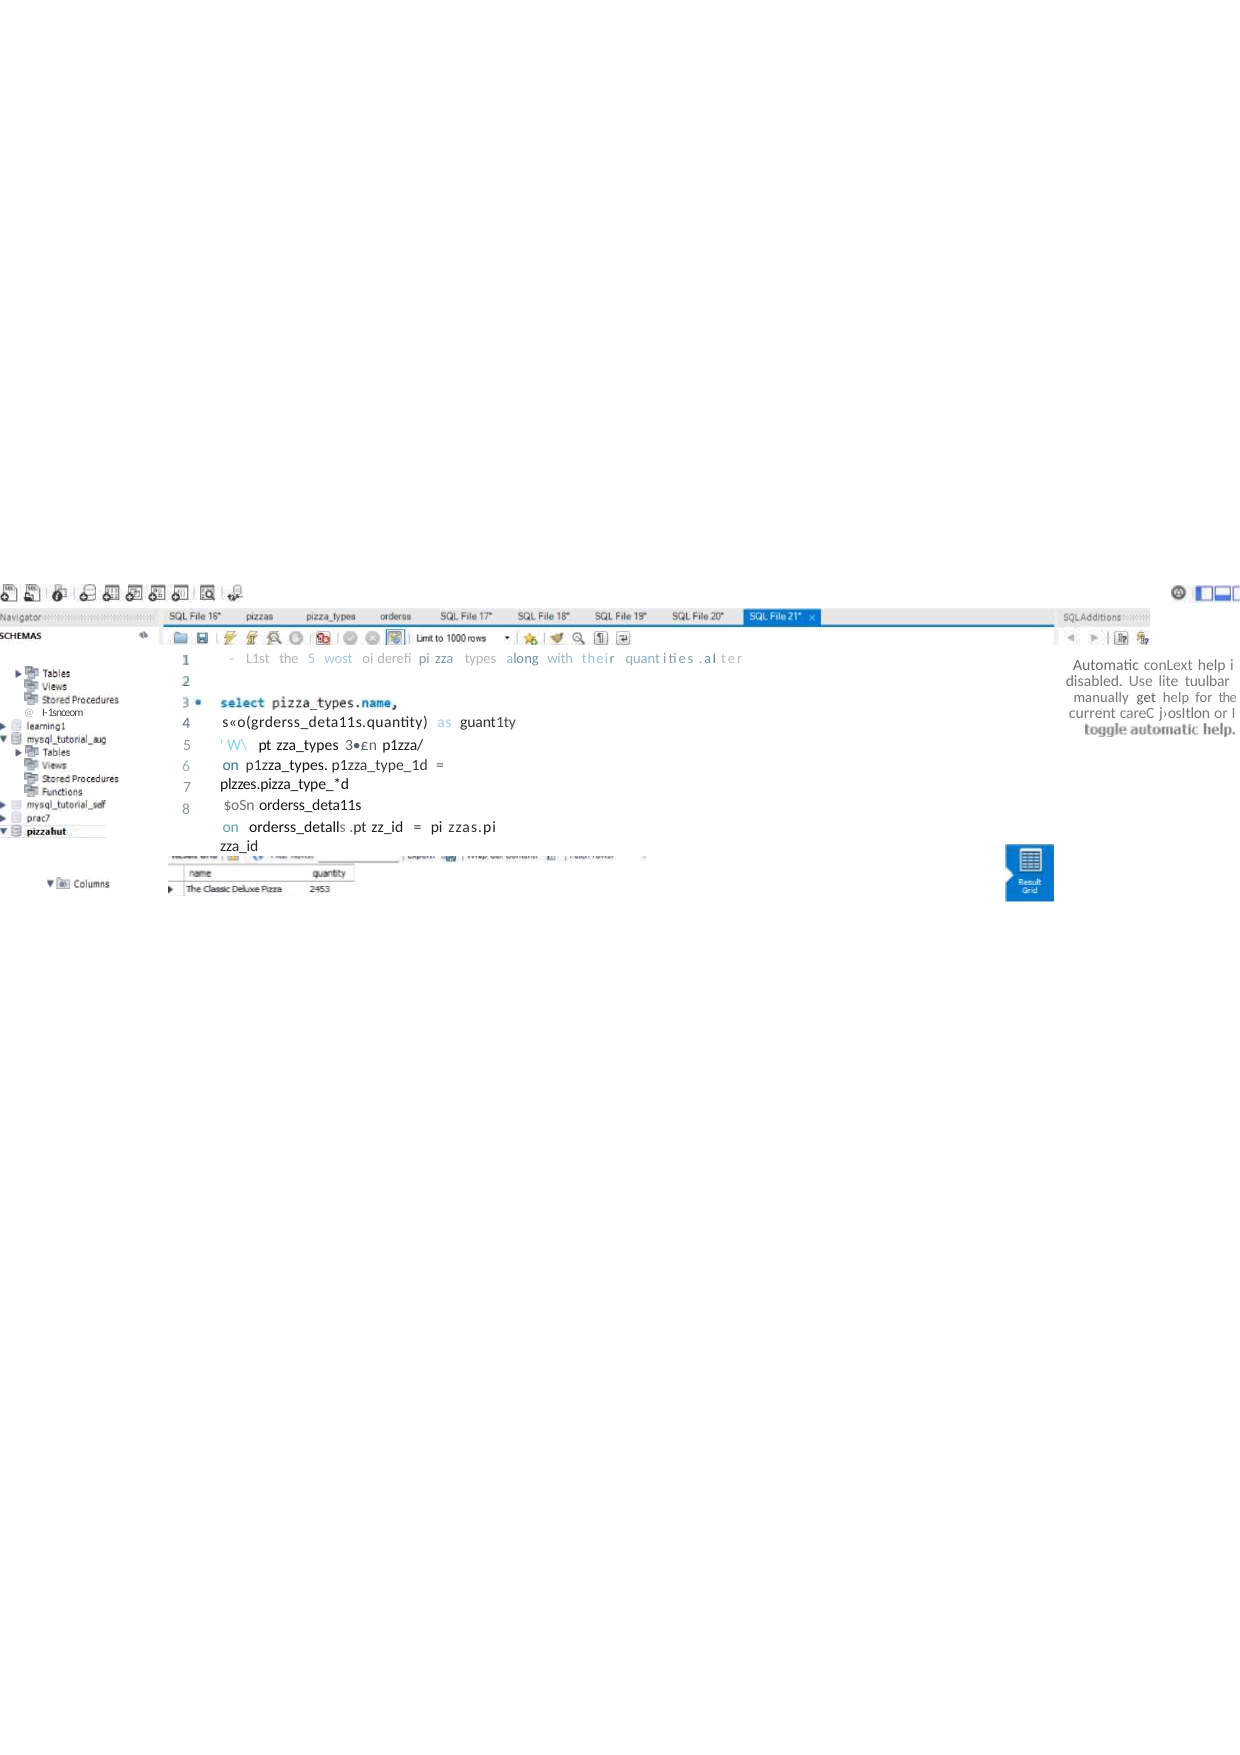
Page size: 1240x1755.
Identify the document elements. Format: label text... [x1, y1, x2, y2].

text_box current careC j›osItlon or I [1066, 700, 1240, 722]
text_box manually get help for the [1071, 685, 1240, 700]
text_box - L1st the 5 wost oi derefi pi zza types along with their quant ities .aI ter [227, 652, 760, 667]
picture [46, 877, 111, 889]
picture [183, 696, 398, 710]
text_box Automatic conLext help i disabled. Use lite tuulbar [1063, 652, 1240, 690]
text_box 4 5 6 7 8 [180, 715, 193, 818]
text_box s«o(grderss_deta11s.quantity) as guant1ty ' W\ pt zza_types 3•£n p1zza/ on p1zza_types. p1zza_type_1d = plzzes.pizza_type_*d $oSn orderss_deta11s on orderss_detalls .pt zz_id = pi zzas.pi zza_id [217, 707, 600, 854]
picture [182, 676, 191, 686]
text_box @ I-1snceom [21, 710, 84, 717]
picture [1085, 723, 1235, 737]
picture [14, 666, 120, 705]
picture [0, 608, 1150, 645]
picture [1171, 585, 1240, 604]
picture [0, 584, 244, 602]
picture [168, 856, 646, 896]
picture [183, 655, 190, 665]
picture [1005, 844, 1054, 902]
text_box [0, 719, 120, 838]
